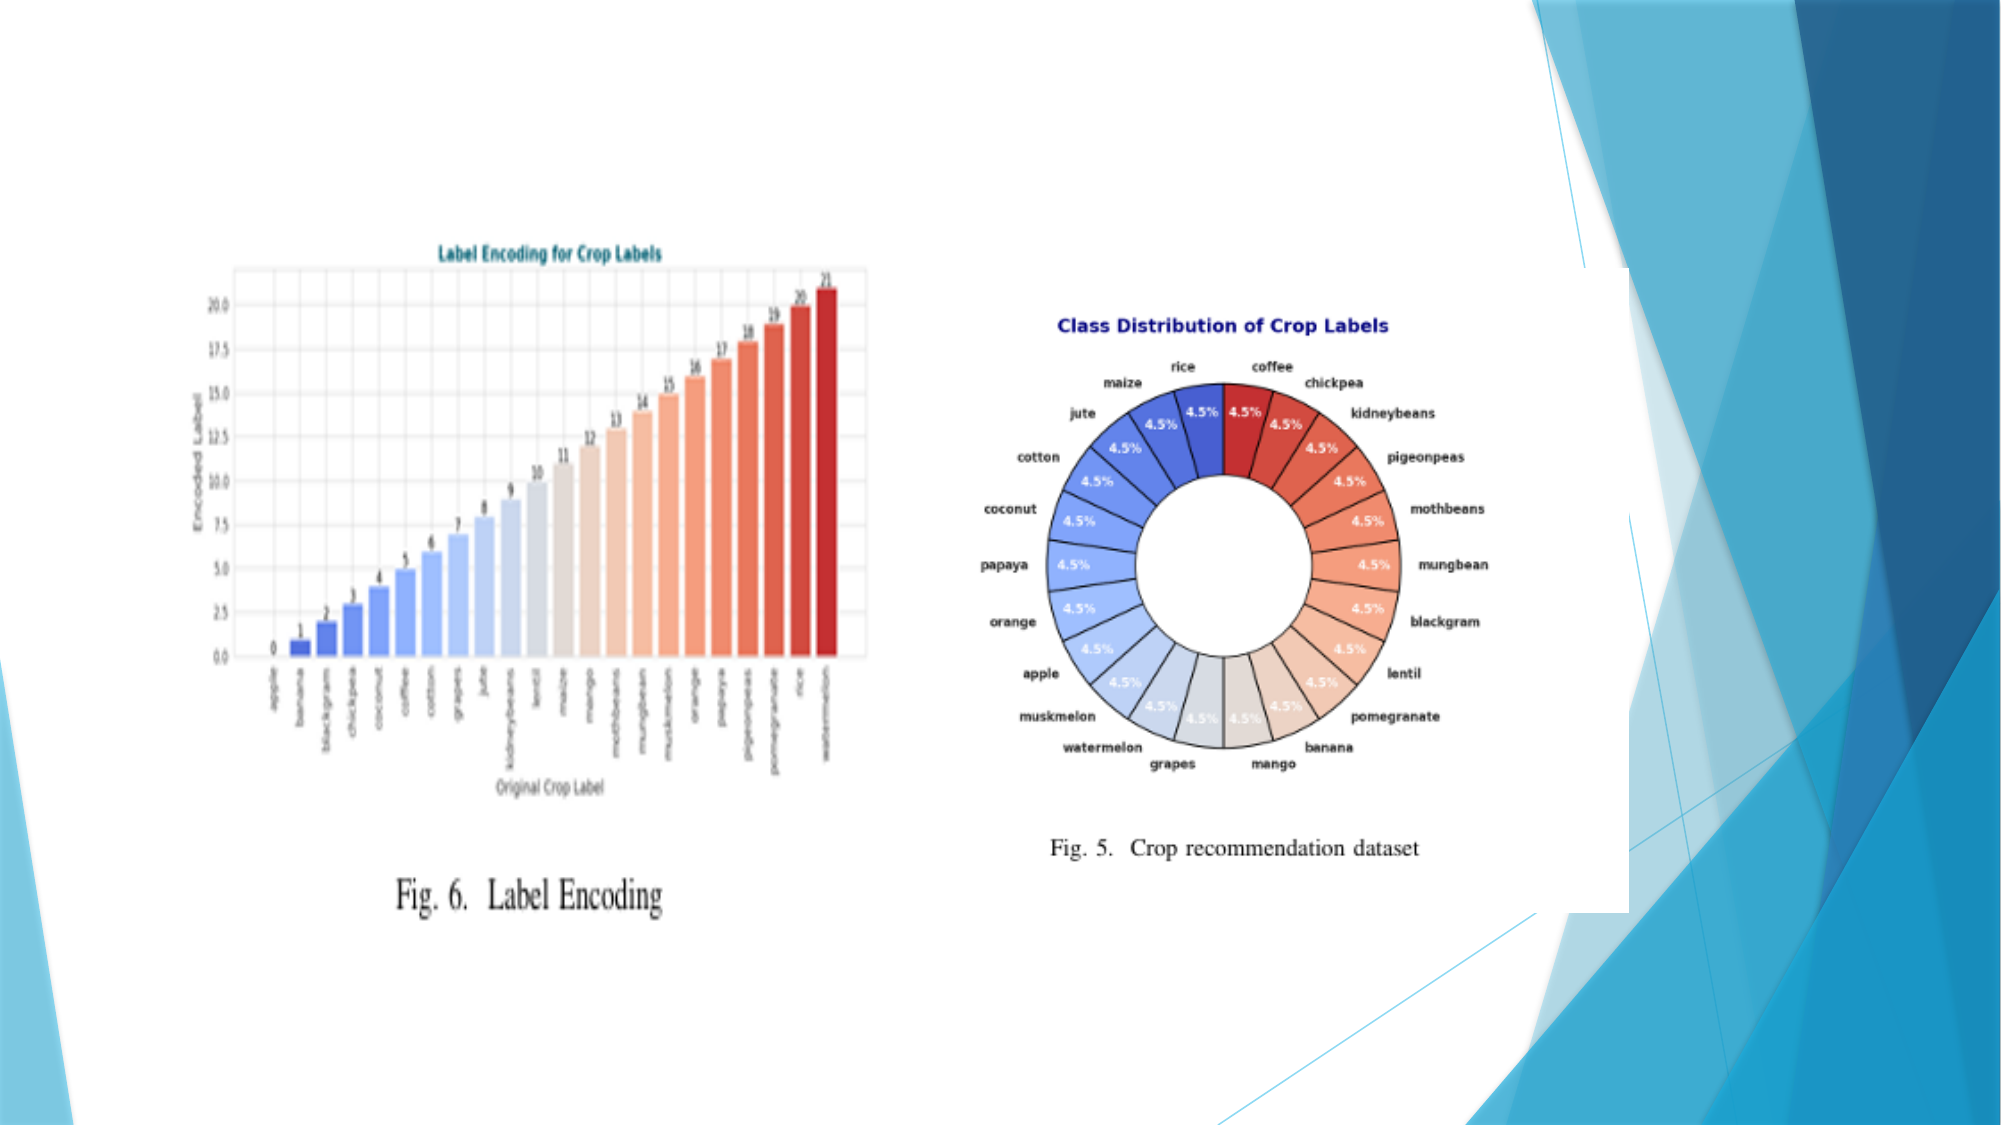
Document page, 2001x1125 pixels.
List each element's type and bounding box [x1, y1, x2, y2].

list [119, 205, 915, 993]
picture [902, 267, 1629, 913]
